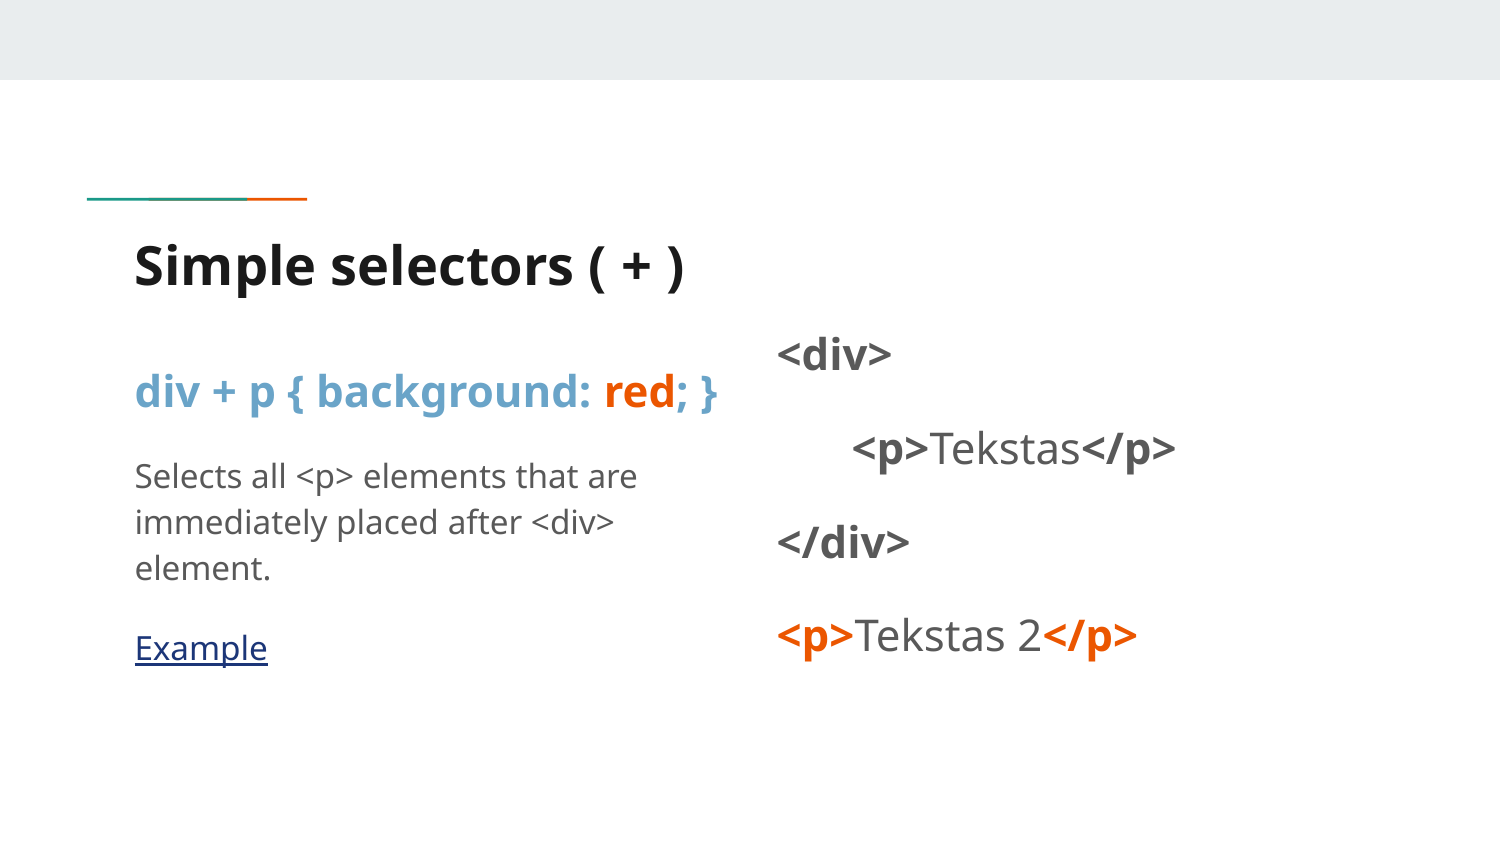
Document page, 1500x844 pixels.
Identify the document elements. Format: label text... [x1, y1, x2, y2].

list div + p { background: red; } Selects all <p> elements that are immediately placed after <div> element. Example [119, 341, 739, 712]
title Simple selectors ( + ) [119, 216, 1381, 305]
list <div> <p>Tekstas</p> </div> <p>Tekstas 2</p> [761, 304, 1381, 676]
